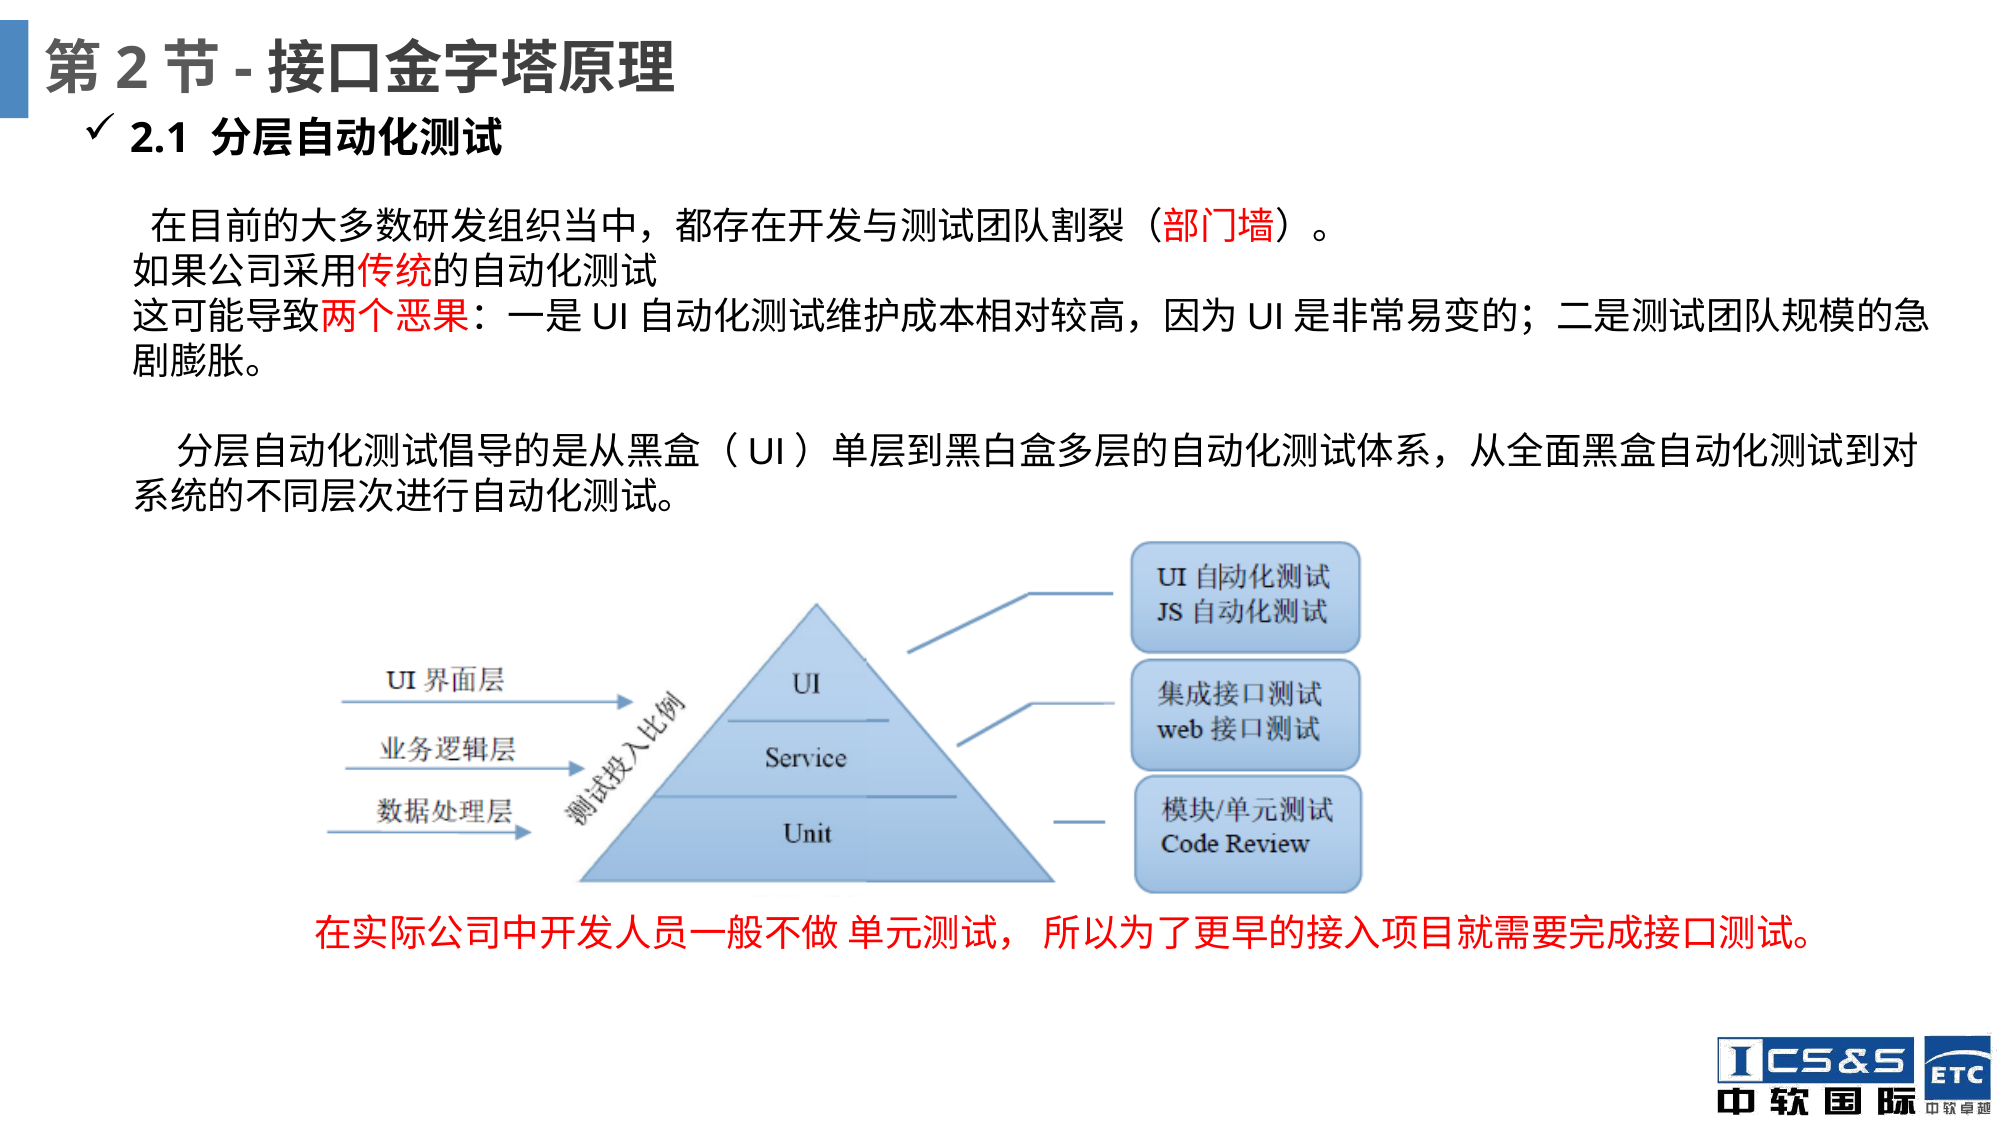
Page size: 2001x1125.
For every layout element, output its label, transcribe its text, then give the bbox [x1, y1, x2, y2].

title 第2节-接口金字塔原理 [28, 20, 1927, 119]
picture [325, 532, 1378, 897]
text_box 2.1 分层自动化测试 [68, 102, 518, 168]
text_box 在目前的大多数研发组织当中，都存在开发与测试团队割裂（部门墙）。 如果公司采用传统的自动化测试 这可能导致两个恶果：一是UI自动化测试维护成本相对较高，因为UI是非常易变的；二是测试团队规模的急剧膨胀。 分层自动化测试倡导的是从黑盒（UI）单层到黑白盒多层的自动化测试体系，从全面黑盒自动化测试到对系统的不同层次进行自动化测试。 [117, 194, 1959, 524]
text_box 在实际公司中开发人员一般不做 单元测试， 所以为了更早的接入项目就需要完成接口测试。 [255, 901, 1821, 962]
picture [1706, 1026, 2000, 1125]
